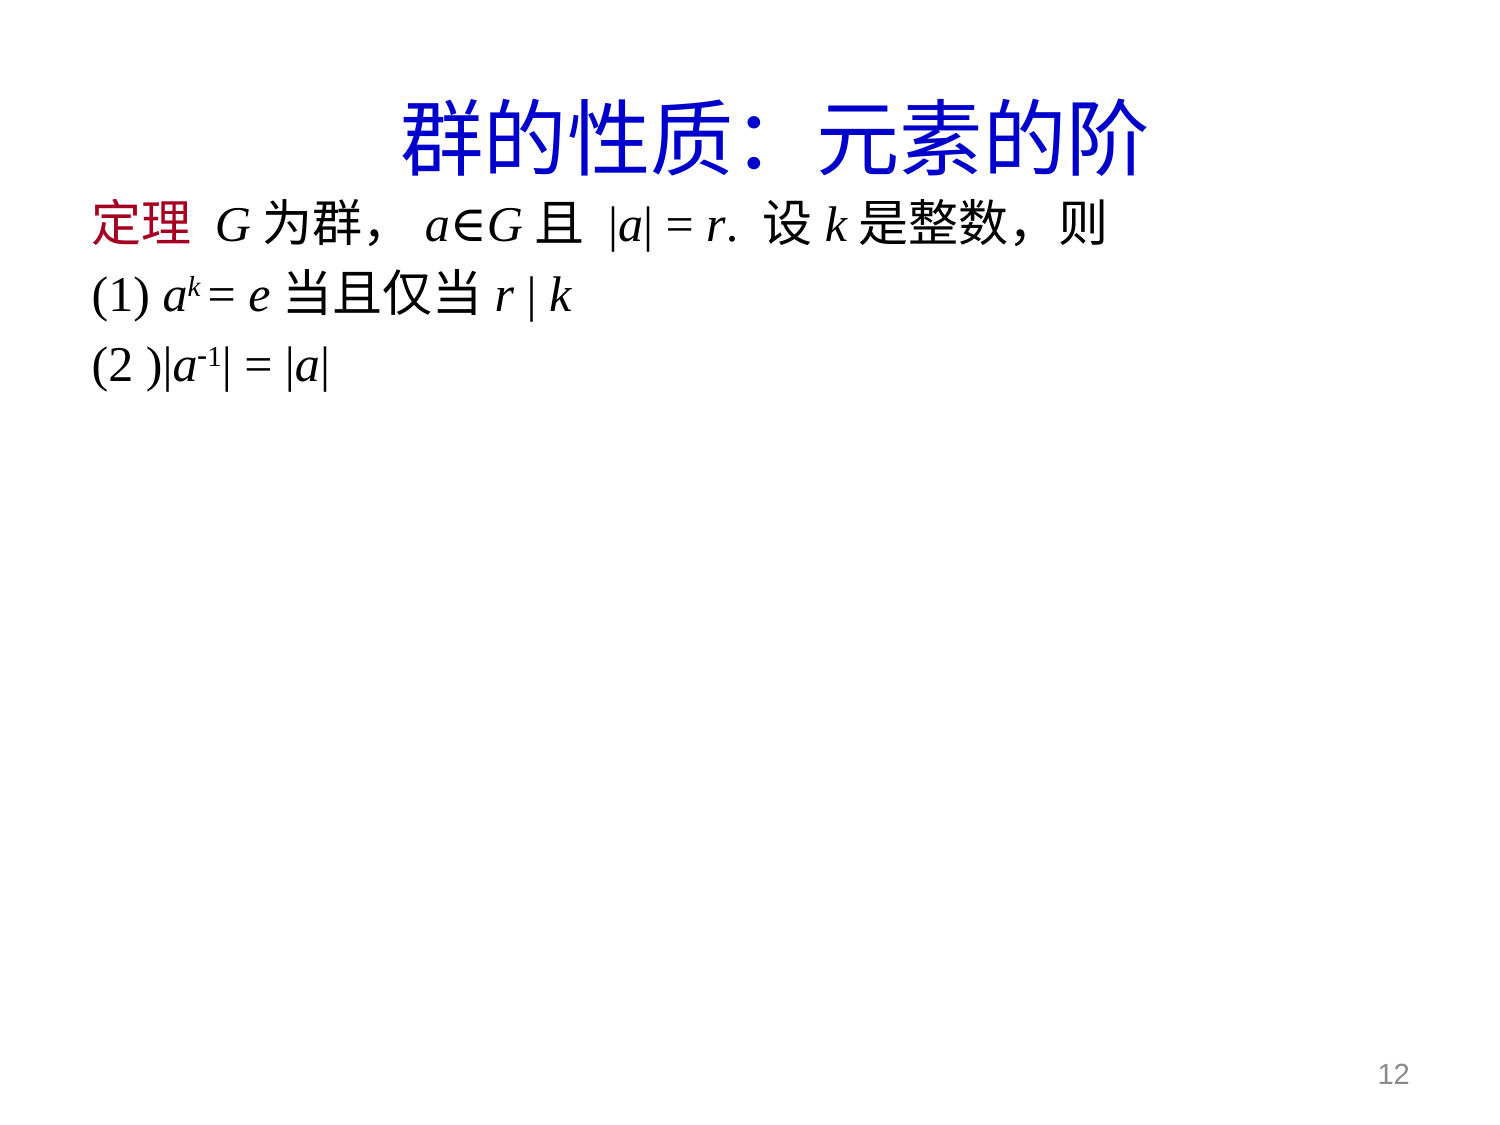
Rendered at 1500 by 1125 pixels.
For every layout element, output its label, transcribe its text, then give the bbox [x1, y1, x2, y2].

slide_number 12 [1074, 1042, 1425, 1103]
text_box 定理 G为群，a∈G且 |a| = r. 设k是整数，则 (1) ak = e当且仅当r | k (2 )|a1| = |a| [76, 184, 1390, 409]
title 群的性质：元素的阶 [100, 66, 1451, 206]
